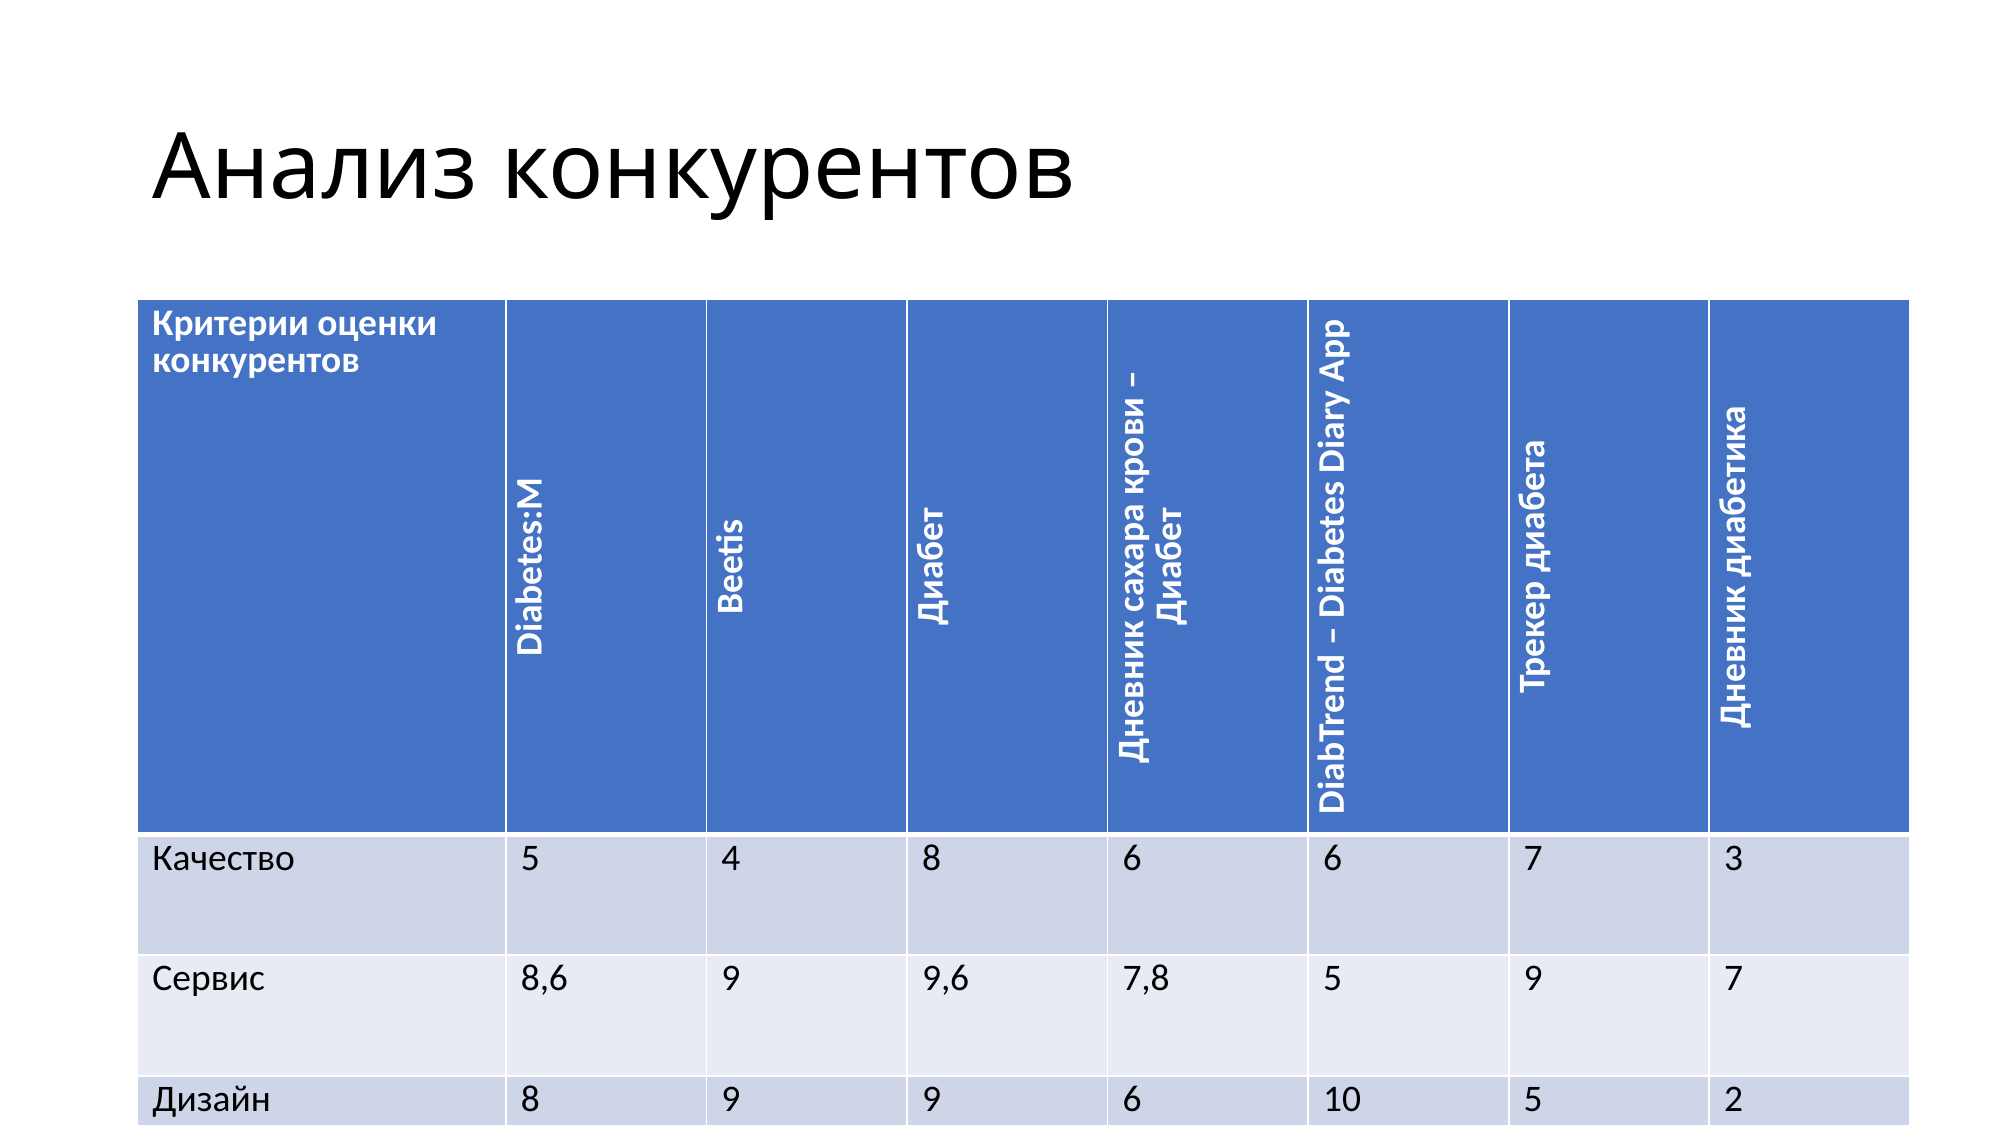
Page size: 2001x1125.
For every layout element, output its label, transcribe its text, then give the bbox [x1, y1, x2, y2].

table_cell 7,8 [1108, 956, 1307, 1075]
table_cell 9 [707, 956, 906, 1075]
table_header Диабет [908, 300, 1107, 832]
table_cell 5 [1309, 956, 1508, 1075]
table_header Дневник сахара крови – Диабет [1108, 300, 1307, 832]
table_cell 8,6 [507, 956, 706, 1075]
table_cell Сервис [138, 956, 505, 1075]
table_header DiabTrend – Diabetes Diary App [1309, 300, 1508, 832]
table_cell 8 [908, 837, 1107, 954]
table_cell 4 [707, 837, 906, 954]
table_cell 2 [1710, 1077, 1909, 1125]
table_cell 5 [1510, 1077, 1708, 1125]
table_header Diabetes:M [507, 300, 706, 832]
table_header Трекер диабета [1510, 300, 1708, 832]
table_cell 3 [1710, 837, 1909, 954]
title Анализ конкурентов [137, 59, 1863, 278]
table_cell 9 [908, 1077, 1107, 1125]
table_cell 6 [1108, 837, 1307, 954]
table_cell 9 [1510, 956, 1708, 1075]
table_header Дневник диабетика [1710, 300, 1909, 832]
table_cell 6 [1108, 1077, 1307, 1125]
table_header Beetis [707, 300, 906, 832]
table_cell 9,6 [908, 956, 1107, 1075]
table_cell 10 [1309, 1077, 1508, 1125]
table_cell 9 [707, 1077, 906, 1125]
table_cell Качество [138, 837, 505, 954]
table_cell 5 [507, 837, 706, 954]
table_cell Дизайн [138, 1077, 505, 1125]
table_cell 6 [1309, 837, 1508, 954]
table_cell 8 [507, 1077, 706, 1125]
table_header Критерии оценки конкурентов [138, 300, 505, 832]
table_cell 7 [1710, 956, 1909, 1075]
table_cell 7 [1510, 837, 1708, 954]
